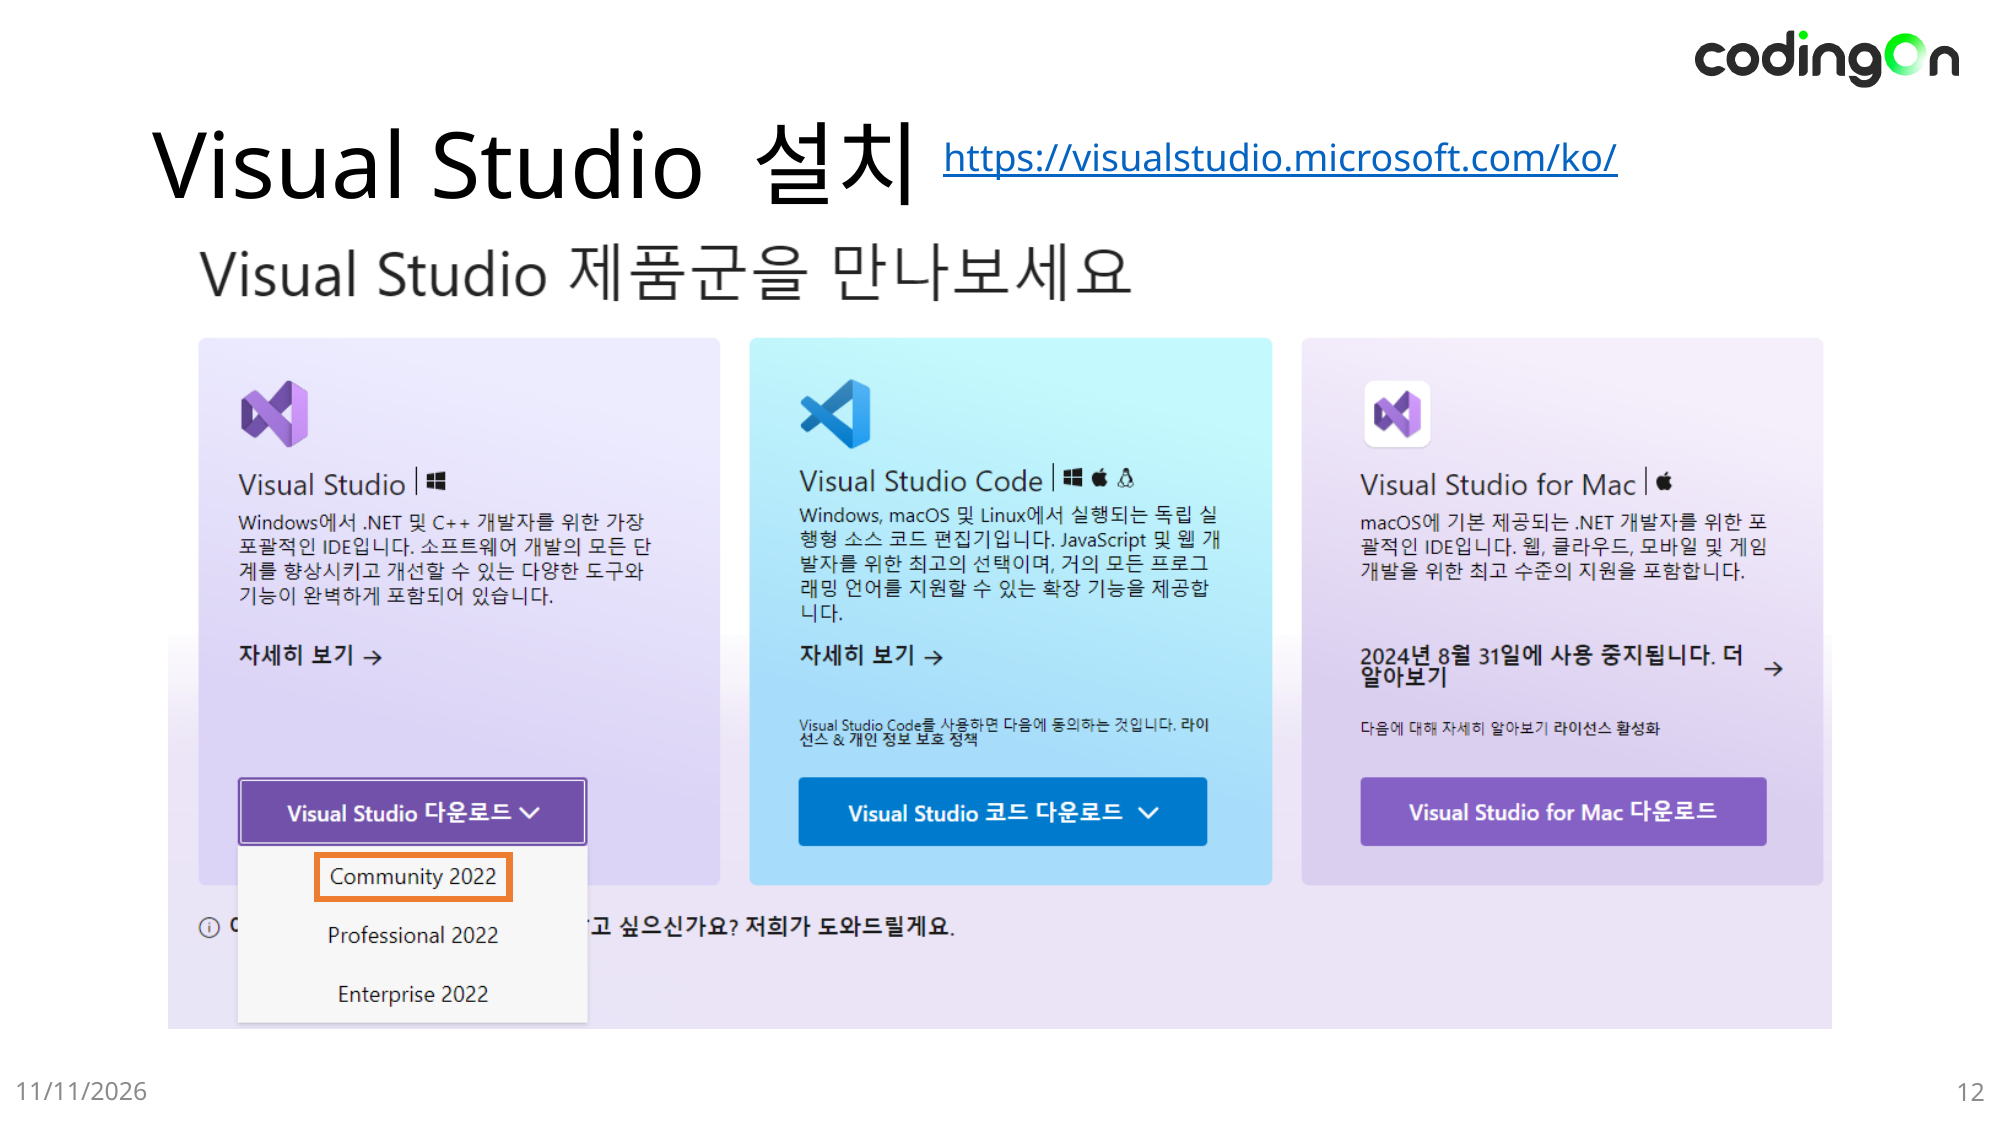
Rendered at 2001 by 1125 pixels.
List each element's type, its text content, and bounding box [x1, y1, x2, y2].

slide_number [0, 1062, 450, 1123]
text_box https://visualstudio.microsoft.com/ko/ [928, 126, 1733, 192]
picture [168, 230, 1832, 1029]
slide_number 12 [1550, 1063, 2000, 1124]
picture [1695, 30, 1959, 88]
title Visual Studio 설치 [137, 59, 1863, 278]
